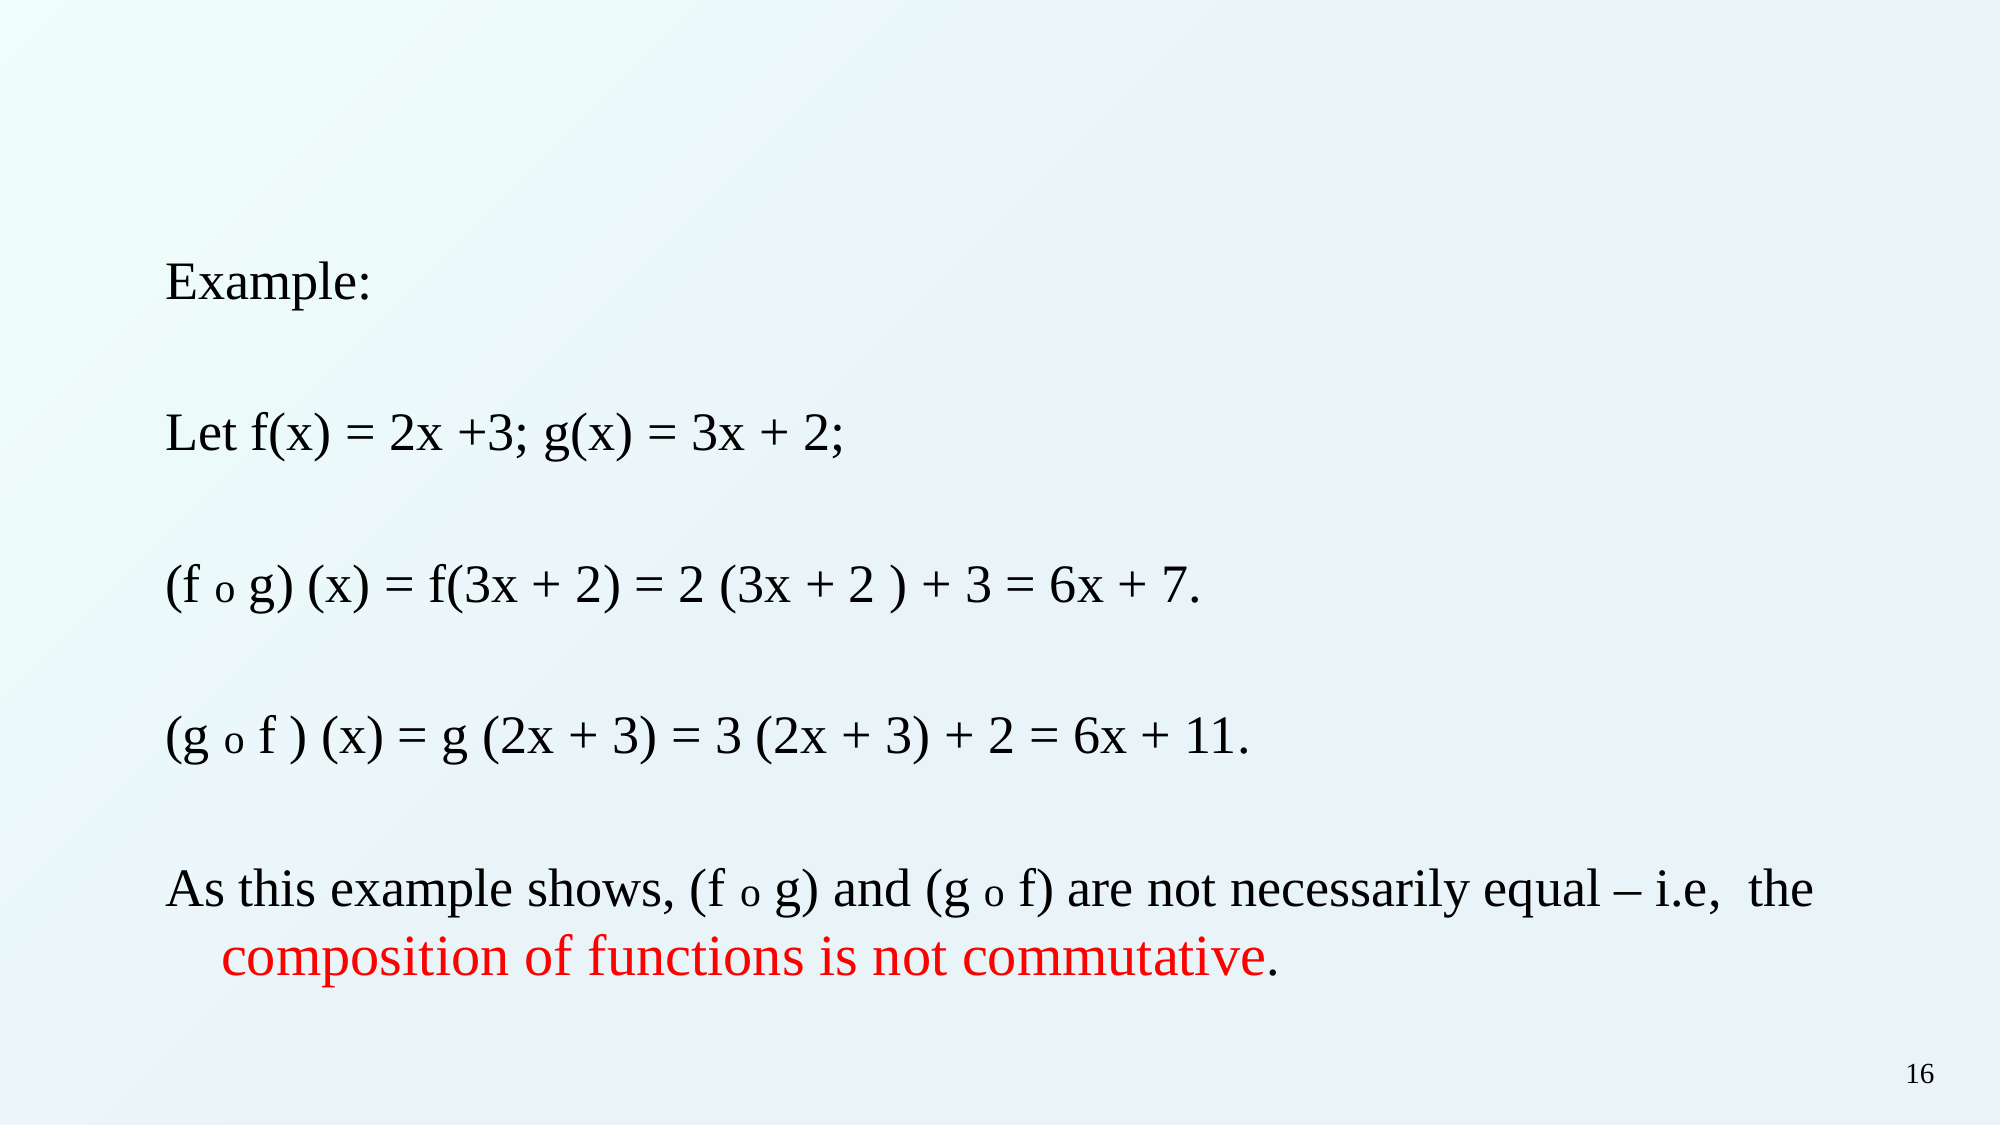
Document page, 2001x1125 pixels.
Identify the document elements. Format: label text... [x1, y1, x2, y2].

slide_number 16 [1483, 1046, 1951, 1125]
list Example: Let f(x) = 2x +3; g(x) = 3x + 2; (f o g) (x) = f(3x + 2) = 2 (3x + 2 ) + 3 = 6x + 7. (g o f ) (x) = g (2x + 3) = 3 (2x + 3) + 2 = 6x + 11. As this example shows, (f o g) and (g o f) are not necessarily equal – i.e, the composition of functions is not commutative. [150, 237, 1850, 1038]
